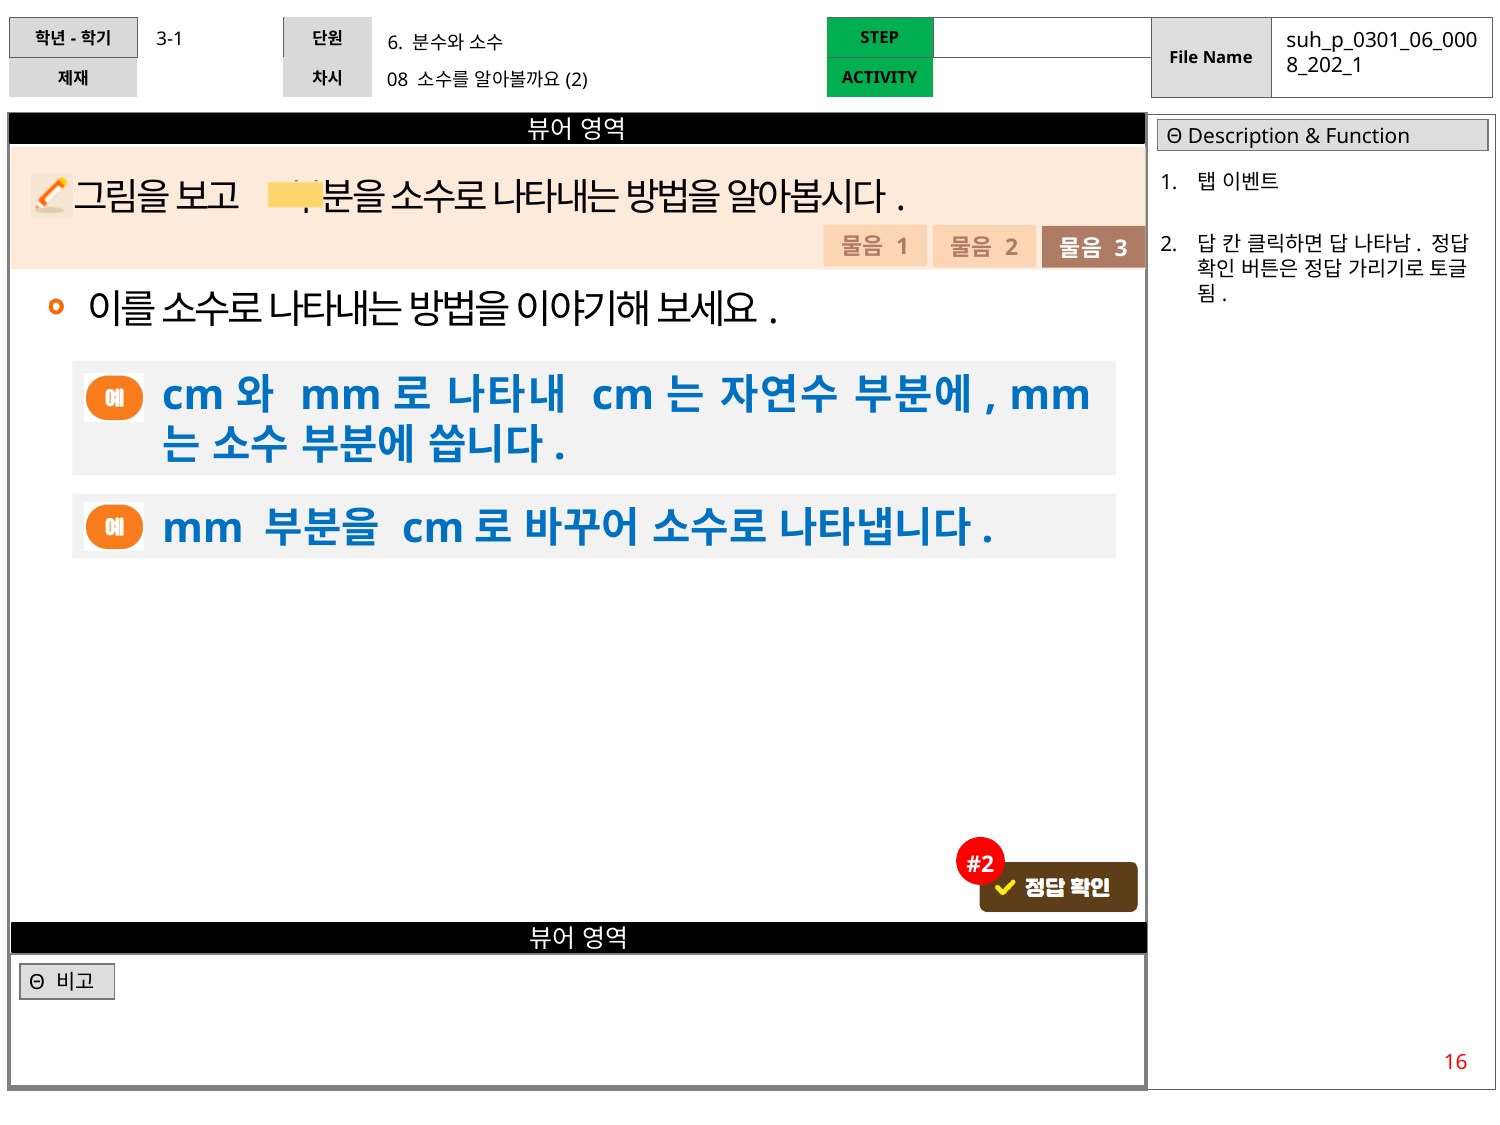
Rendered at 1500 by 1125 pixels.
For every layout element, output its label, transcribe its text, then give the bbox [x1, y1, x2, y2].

text_box 08 소수를 알아볼까요(2) [372, 60, 821, 96]
text_box 그림을 보고 부분을 소수로 나타내는 방법을 알아봅시다. [335, 165, 1146, 225]
text_box [9, 145, 1148, 272]
text_box suh_p_0301_06_0008_202_1 [1271, 18, 1500, 84]
picture [977, 859, 1141, 913]
text_box 그림을 보고 부분을 소수로 나타내는 방법을 알아봅시다. [58, 165, 264, 225]
picture [83, 502, 144, 551]
text_box cm와 mm로 나타내 cm는 자연수 부분에, mm는 소수 부분에 씁니다. [72, 360, 1117, 476]
picture [83, 373, 144, 422]
text_box #2 [954, 834, 1007, 886]
text_box 탭 이벤트 답 칸 클릭하면 답 나타남. 정답 확인 버튼은 정답 가리기로 토글 됨. [1145, 160, 1500, 313]
text_box mm 부분을 cm로 바꾸어 소수로 나타냅니다. [72, 493, 1117, 559]
picture [31, 173, 73, 218]
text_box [823, 224, 1146, 268]
text_box 3-1 [141, 18, 284, 55]
text_box 6. 분수와 소수 [372, 23, 828, 48]
picture [263, 167, 338, 224]
text_box [1145, 313, 1500, 326]
picture [45, 295, 65, 317]
table_header Θ Description & Function [1158, 120, 1487, 150]
